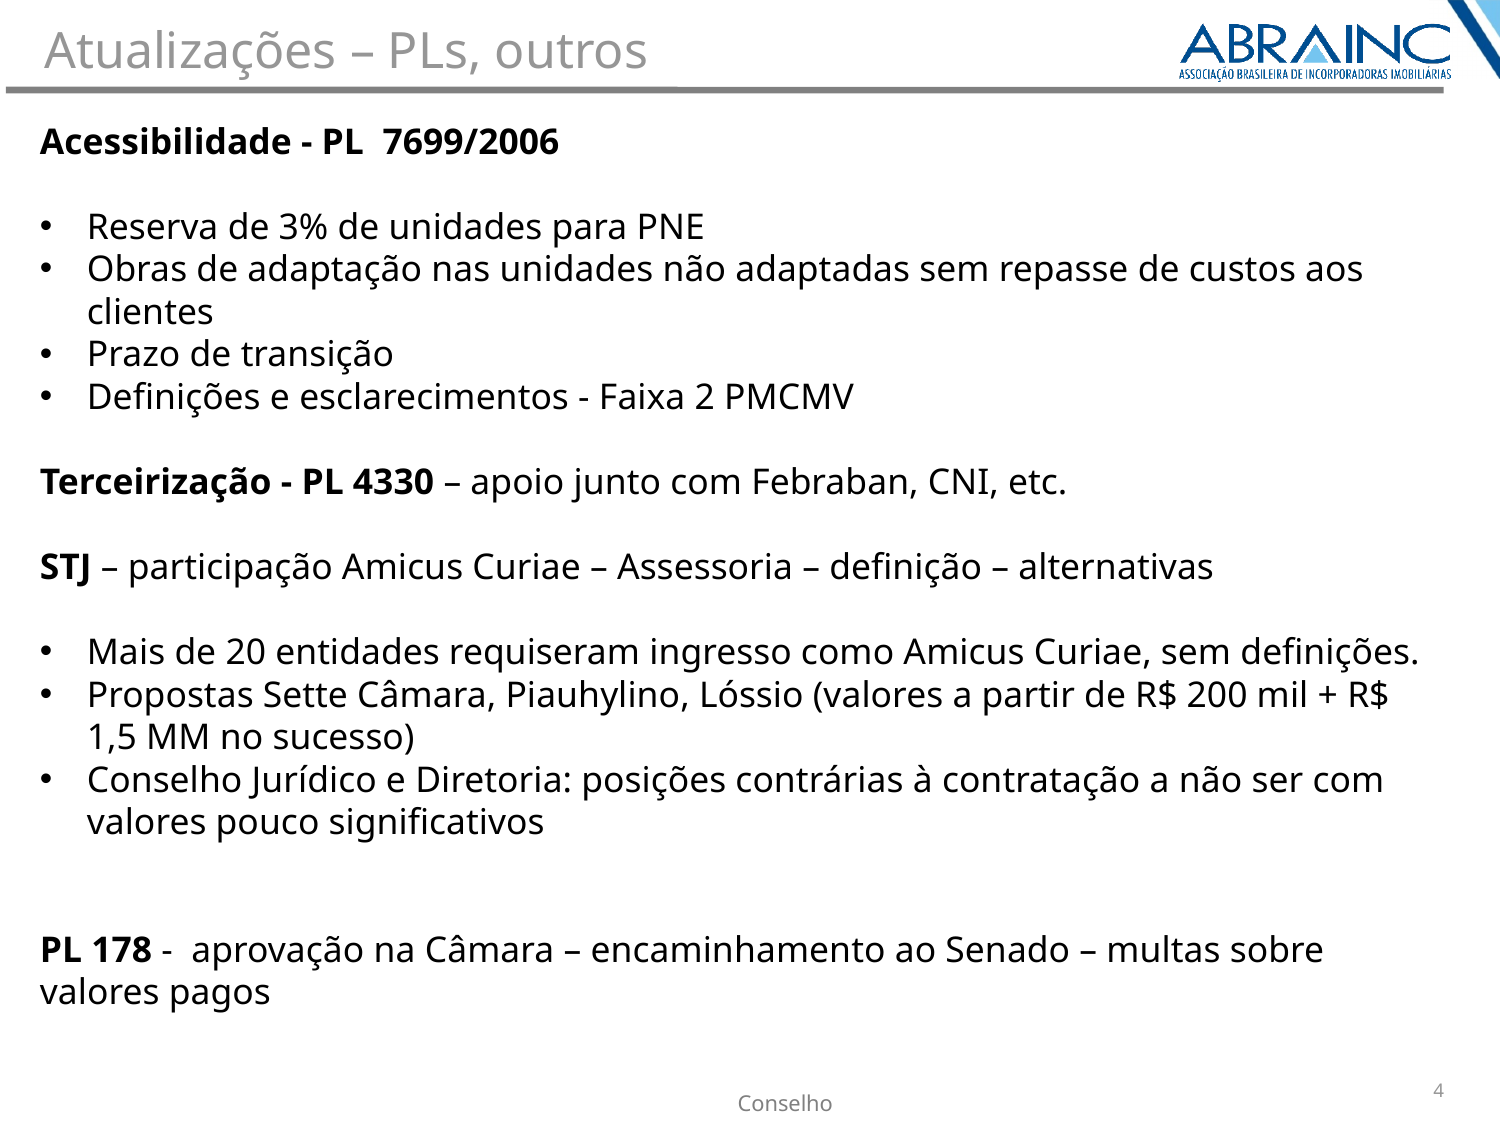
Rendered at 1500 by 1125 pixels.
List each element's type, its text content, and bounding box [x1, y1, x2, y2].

picture [1175, 0, 1500, 83]
text_box Conselho [655, 1081, 916, 1125]
text_box Atualizações – PLs, outros [29, 16, 1457, 88]
text_box Acessibilidade - PL 7699/2006 Reserva de 3% de unidades para PNE Obras de adaptação nas unidades não adaptadas sem repasse de custos aos clientes Prazo de transição Definições e esclarecimentos - Faixa 2 PMCMV Terceirização - PL 4330 – apoio junto com Febraban, CNI, etc. STJ – participação Amicus Curiae – Assessoria – definição – alternativas Mais de 20 entidades requiseram ingresso como Amicus Curiae, sem definições. Propostas Sette Câmara, Piauhylino, Lóssio (valores a partir de R$ 200 mil + R$ 1,5 MM no sucesso) Conselho Jurídico e Diretoria: posições contrárias à contratação a não ser com valores pouco significativos PL 178 - aprovação na Câmara – encaminhamento ao Senado – multas sobre valores pagos [29, 113, 1445, 1060]
text_box 4 [1198, 1070, 1459, 1110]
